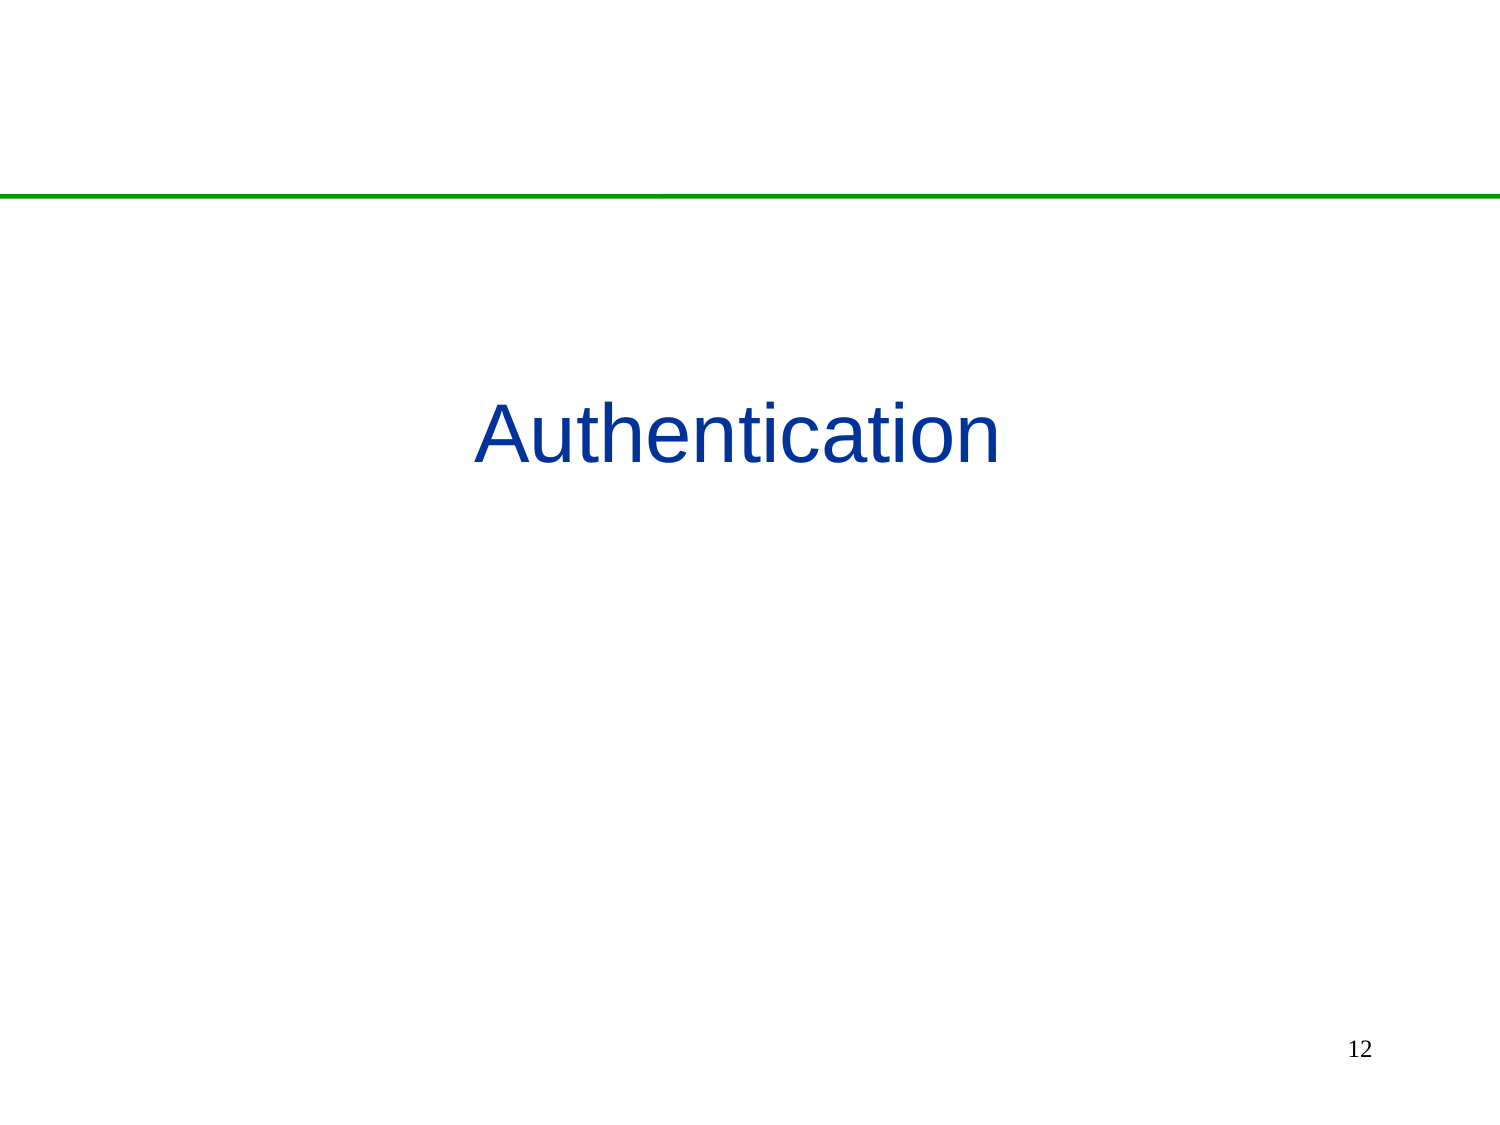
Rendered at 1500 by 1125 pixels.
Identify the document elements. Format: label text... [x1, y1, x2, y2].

subtitle Authentication [147, 361, 1329, 650]
slide_number 12 [1074, 1024, 1388, 1101]
